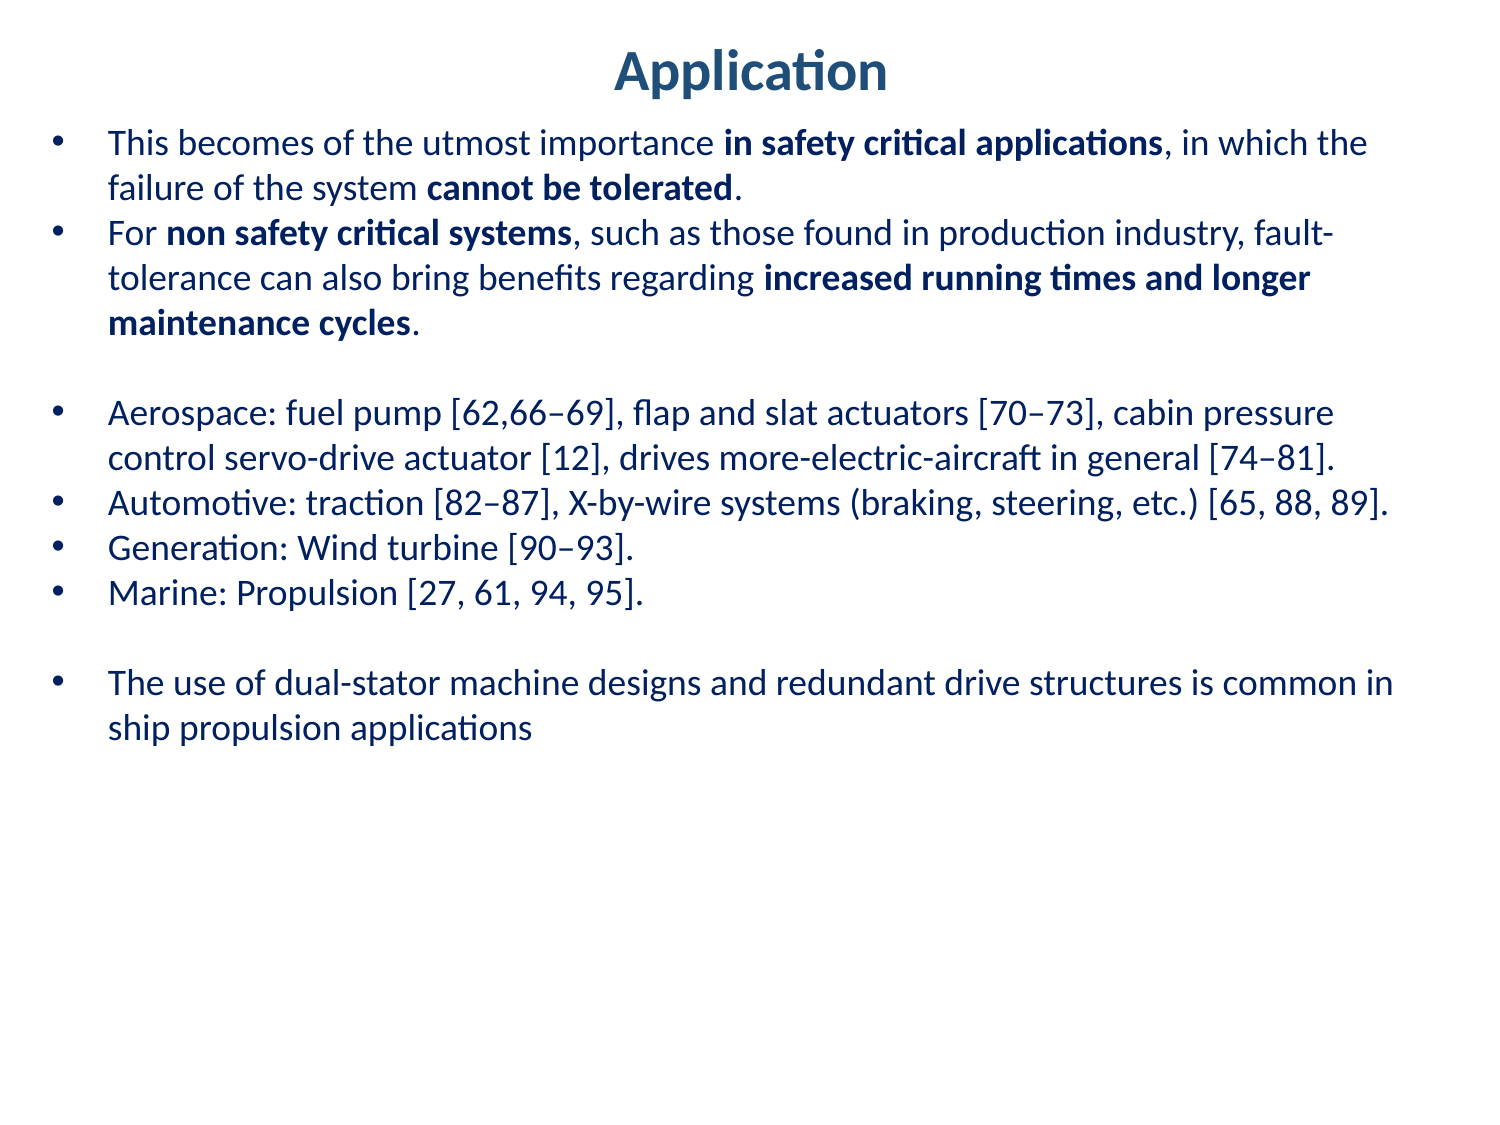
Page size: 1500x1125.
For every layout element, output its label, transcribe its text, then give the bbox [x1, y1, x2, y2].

text_box This becomes of the utmost importance in safety critical applications, in which the failure of the system cannot be tolerated. For non safety critical systems, such as those found in production industry, fault-tolerance can also bring benefits regarding increased running times and longer maintenance cycles. Aerospace: fuel pump [62,66–69], flap and slat actuators [70–73], cabin pressure control servo-drive actuator [12], drives more-electric-aircraft in general [74–81]. Automotive: traction [82–87], X-by-wire systems (braking, steering, etc.) [65, 88, 89]. Generation: Wind turbine [90–93]. Marine: Propulsion [27, 61, 94, 95]. The use of dual-stator machine designs and redundant drive structures is common in ship propulsion applications [36, 110, 1425, 801]
text_box Application [78, 24, 1425, 110]
